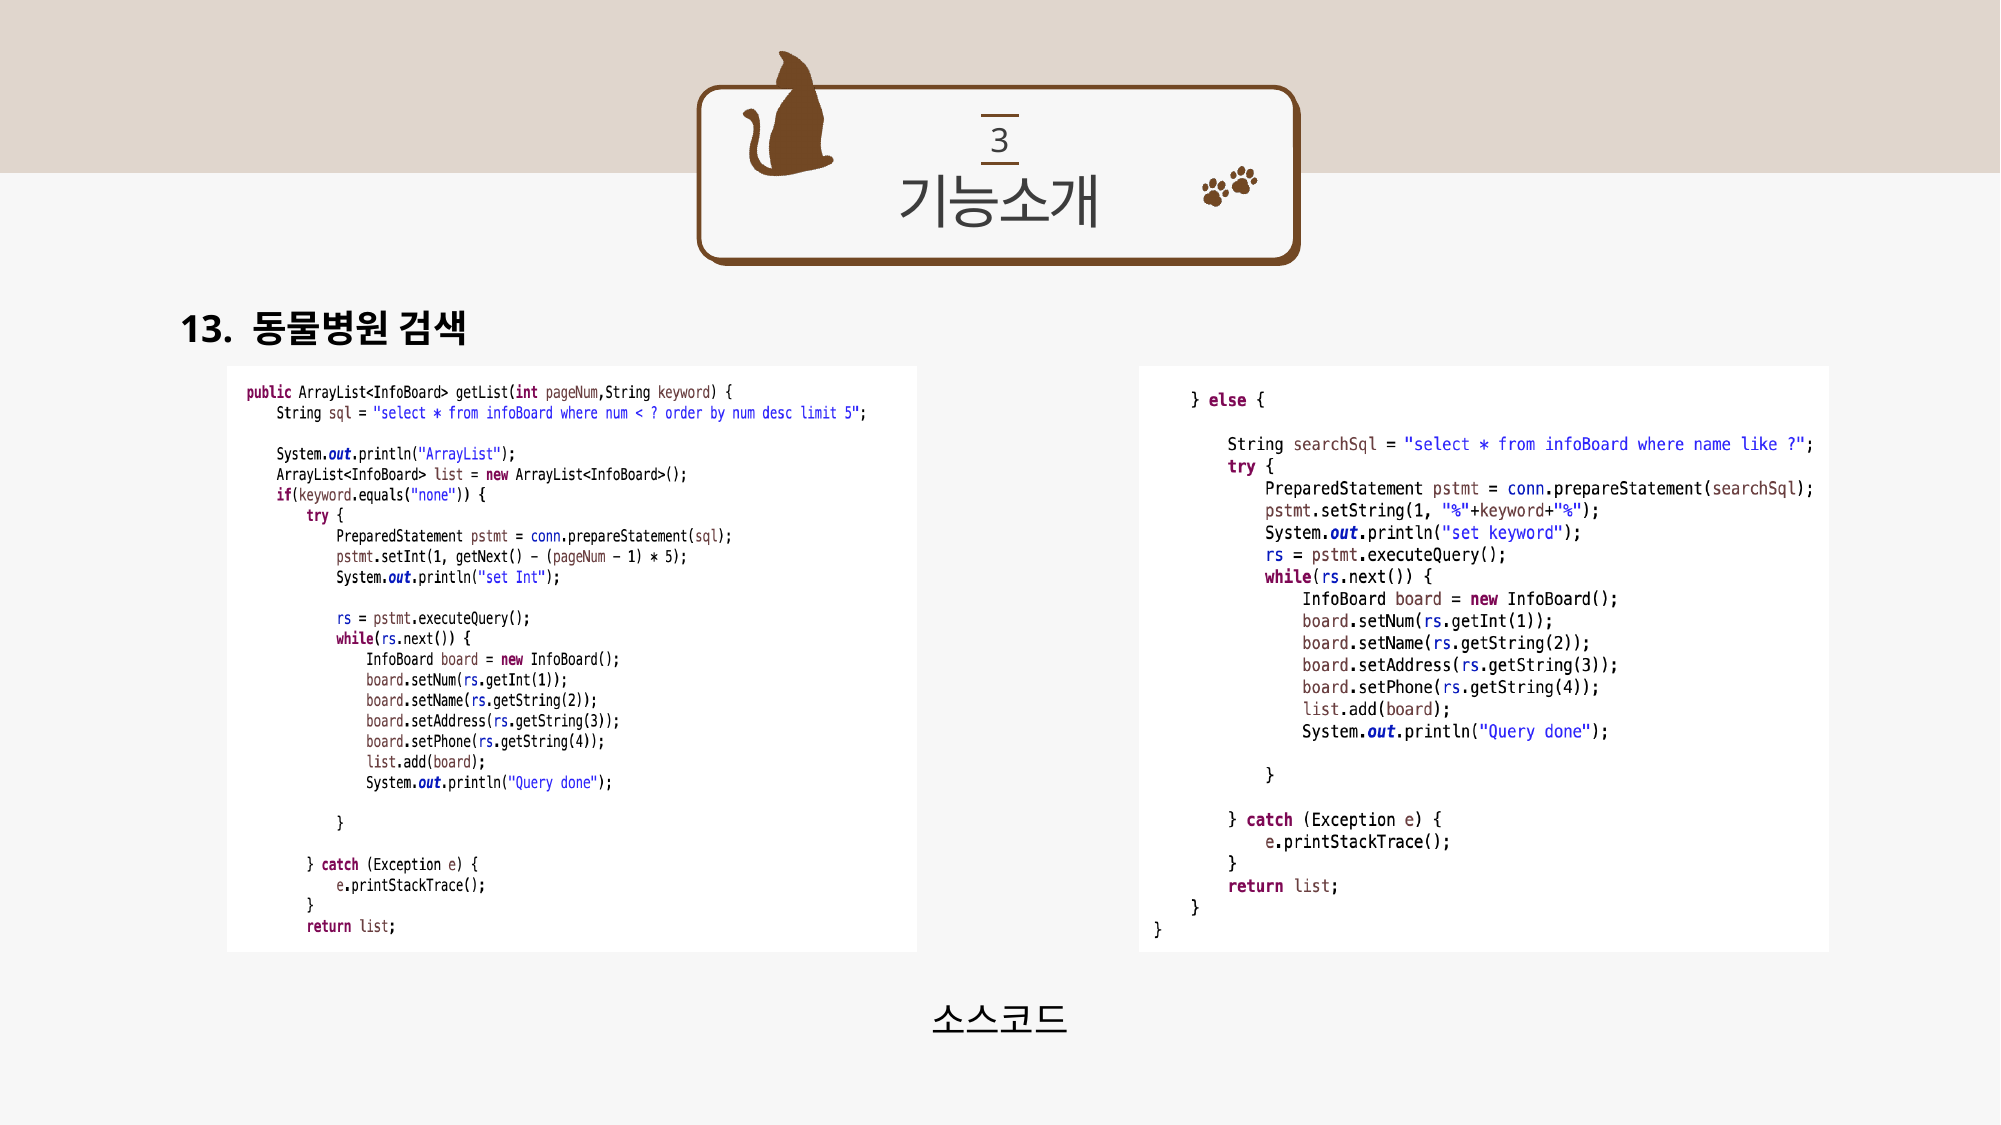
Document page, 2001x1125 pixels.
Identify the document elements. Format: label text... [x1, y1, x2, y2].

text_box 13. 동물병원 검색 [172, 297, 476, 358]
text_box [699, 87, 1296, 261]
picture [227, 365, 917, 953]
text_box 기능소개 [890, 157, 1110, 243]
text_box 소스코드 [923, 989, 1077, 1050]
text_box 3 [982, 116, 1017, 157]
text_box 3 [982, 111, 1017, 115]
text_box [708, 97, 1301, 266]
picture [709, 41, 854, 187]
text_box [0, 0, 2000, 173]
picture [1198, 156, 1260, 217]
picture [1139, 365, 1829, 953]
